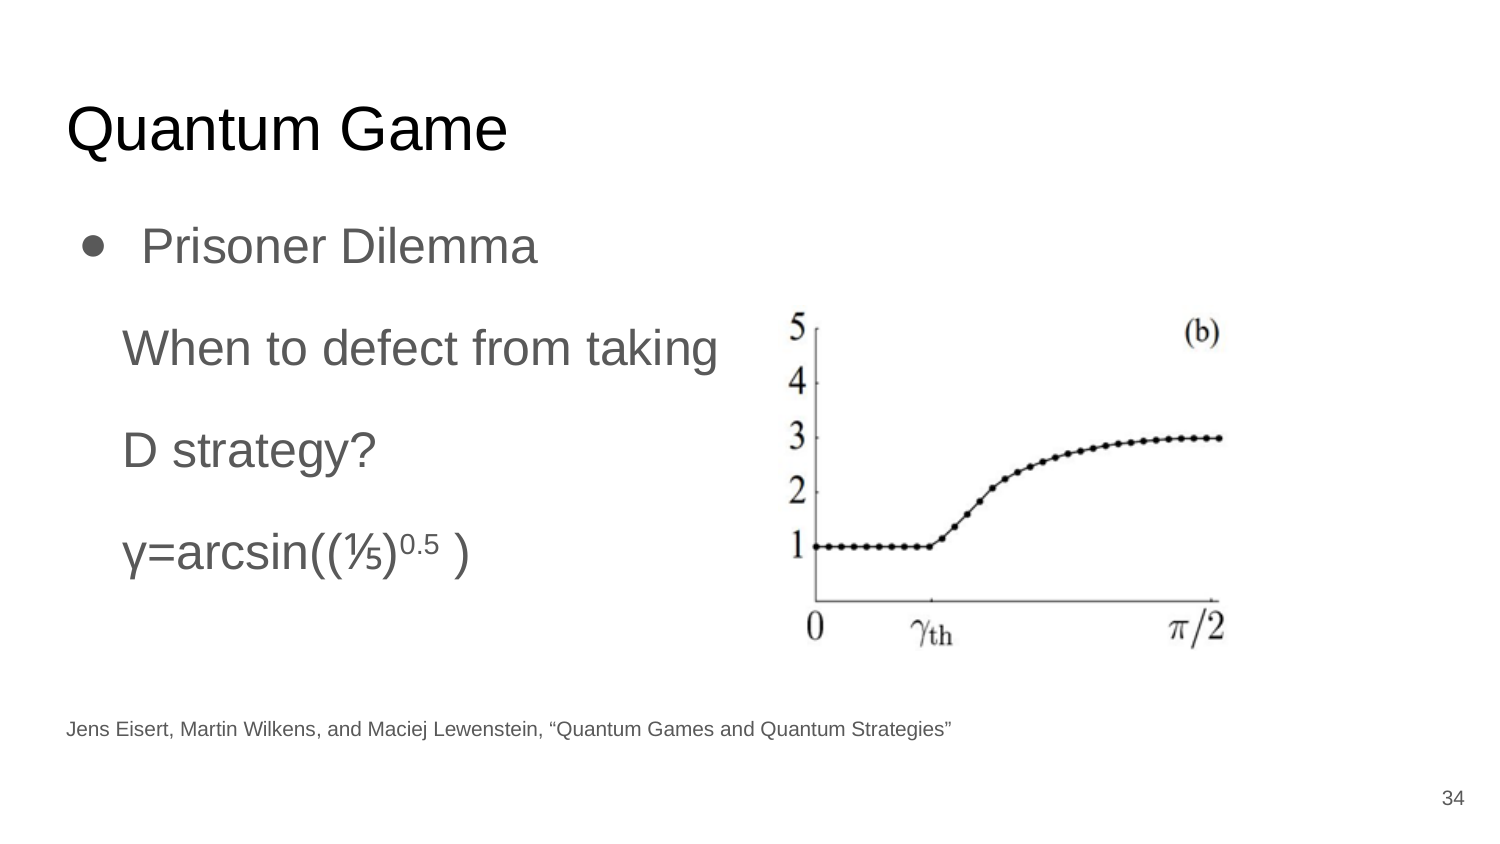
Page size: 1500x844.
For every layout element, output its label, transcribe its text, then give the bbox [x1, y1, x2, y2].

title Quantum Game [51, 72, 1449, 167]
slide_number ‹#› [1389, 764, 1480, 830]
picture [778, 305, 1258, 651]
list Prisoner Dilemma When to defect from taking D strategy? γ=arcsin((⅕)0.5 ) Jens Eisert, Martin Wilkens, and Maciej Lewenstein, “Quantum Games and Quantum Strategies” [51, 189, 1480, 809]
